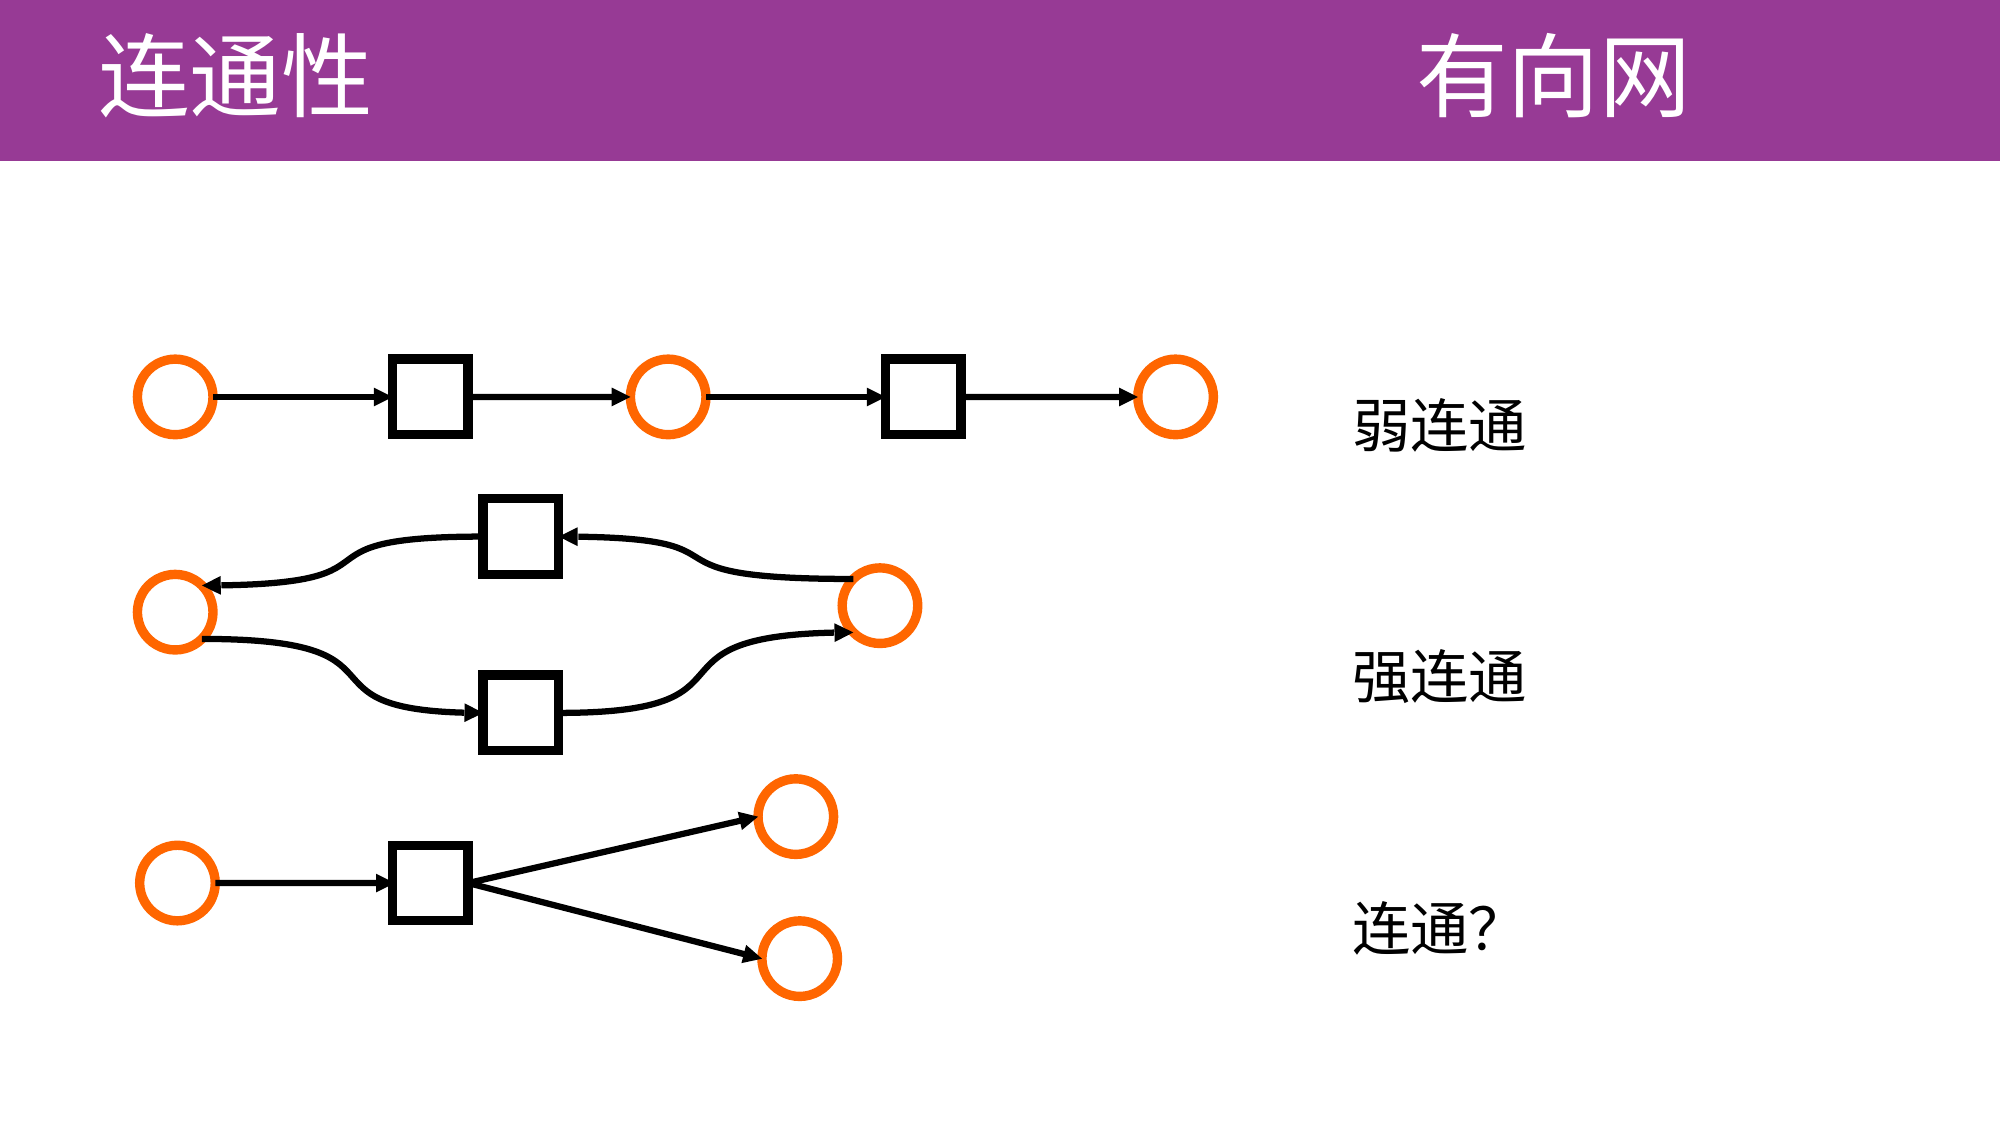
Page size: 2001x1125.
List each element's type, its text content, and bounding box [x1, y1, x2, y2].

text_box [468, 816, 759, 883]
text_box [136, 573, 215, 651]
text_box 连通性 [0, 0, 610, 161]
text_box [757, 777, 835, 856]
text_box [760, 919, 839, 998]
text_box [136, 358, 214, 436]
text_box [684, 410, 728, 632]
text_box [138, 844, 217, 922]
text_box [305, 535, 380, 817]
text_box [201, 536, 305, 586]
text_box [885, 358, 962, 436]
text_box [1136, 358, 1215, 436]
text_box [482, 674, 560, 752]
text_box [392, 844, 468, 922]
text_box [482, 498, 560, 575]
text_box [558, 632, 854, 713]
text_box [380, 536, 484, 586]
list 弱连通 强连通 连通？ [137, 299, 1863, 1125]
text_box [629, 358, 707, 436]
text_box [392, 358, 469, 436]
title 有向网 [1206, 0, 1707, 161]
text_box [841, 566, 919, 645]
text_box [468, 883, 762, 959]
